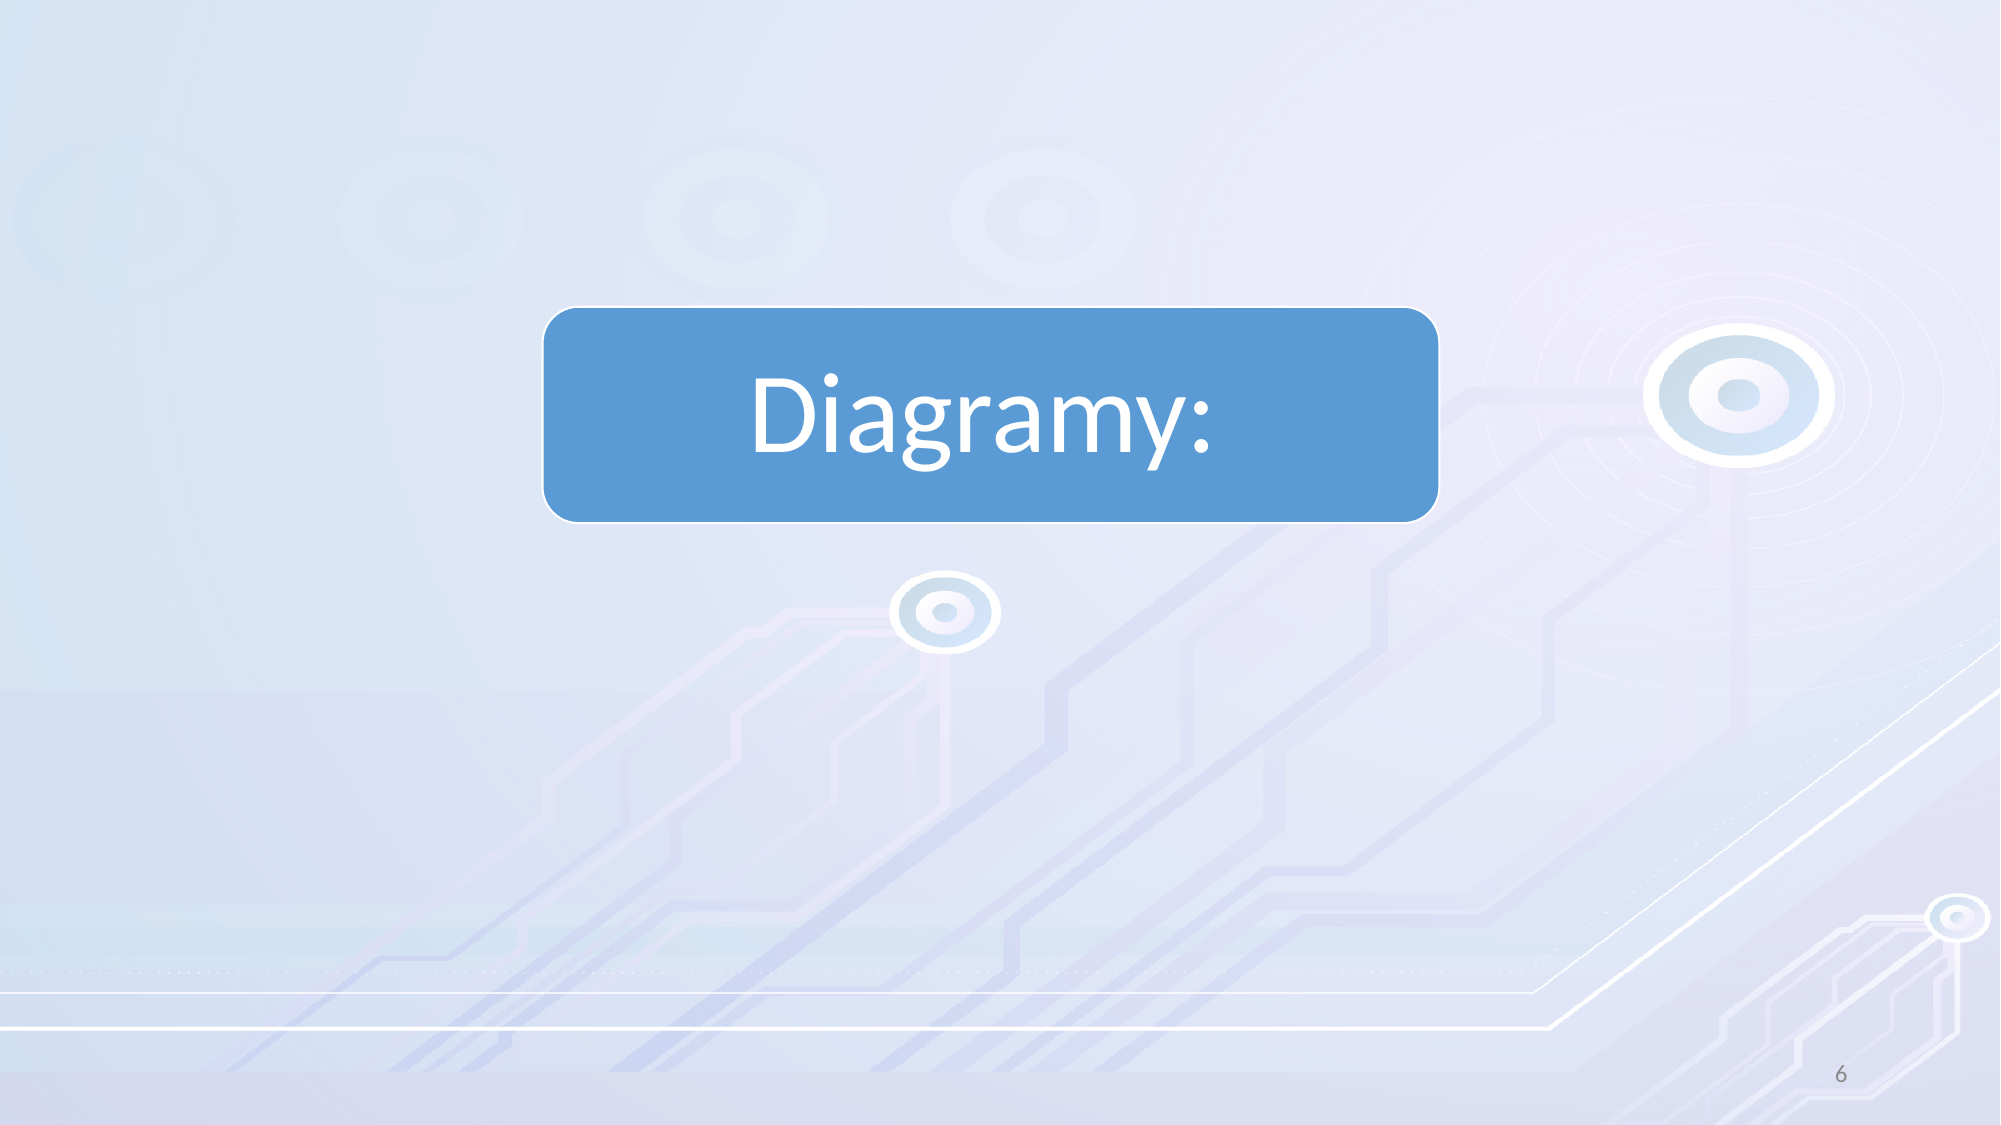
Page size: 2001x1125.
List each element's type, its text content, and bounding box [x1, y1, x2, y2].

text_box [542, 305, 1440, 524]
slide_number 6 [1412, 1042, 1863, 1103]
